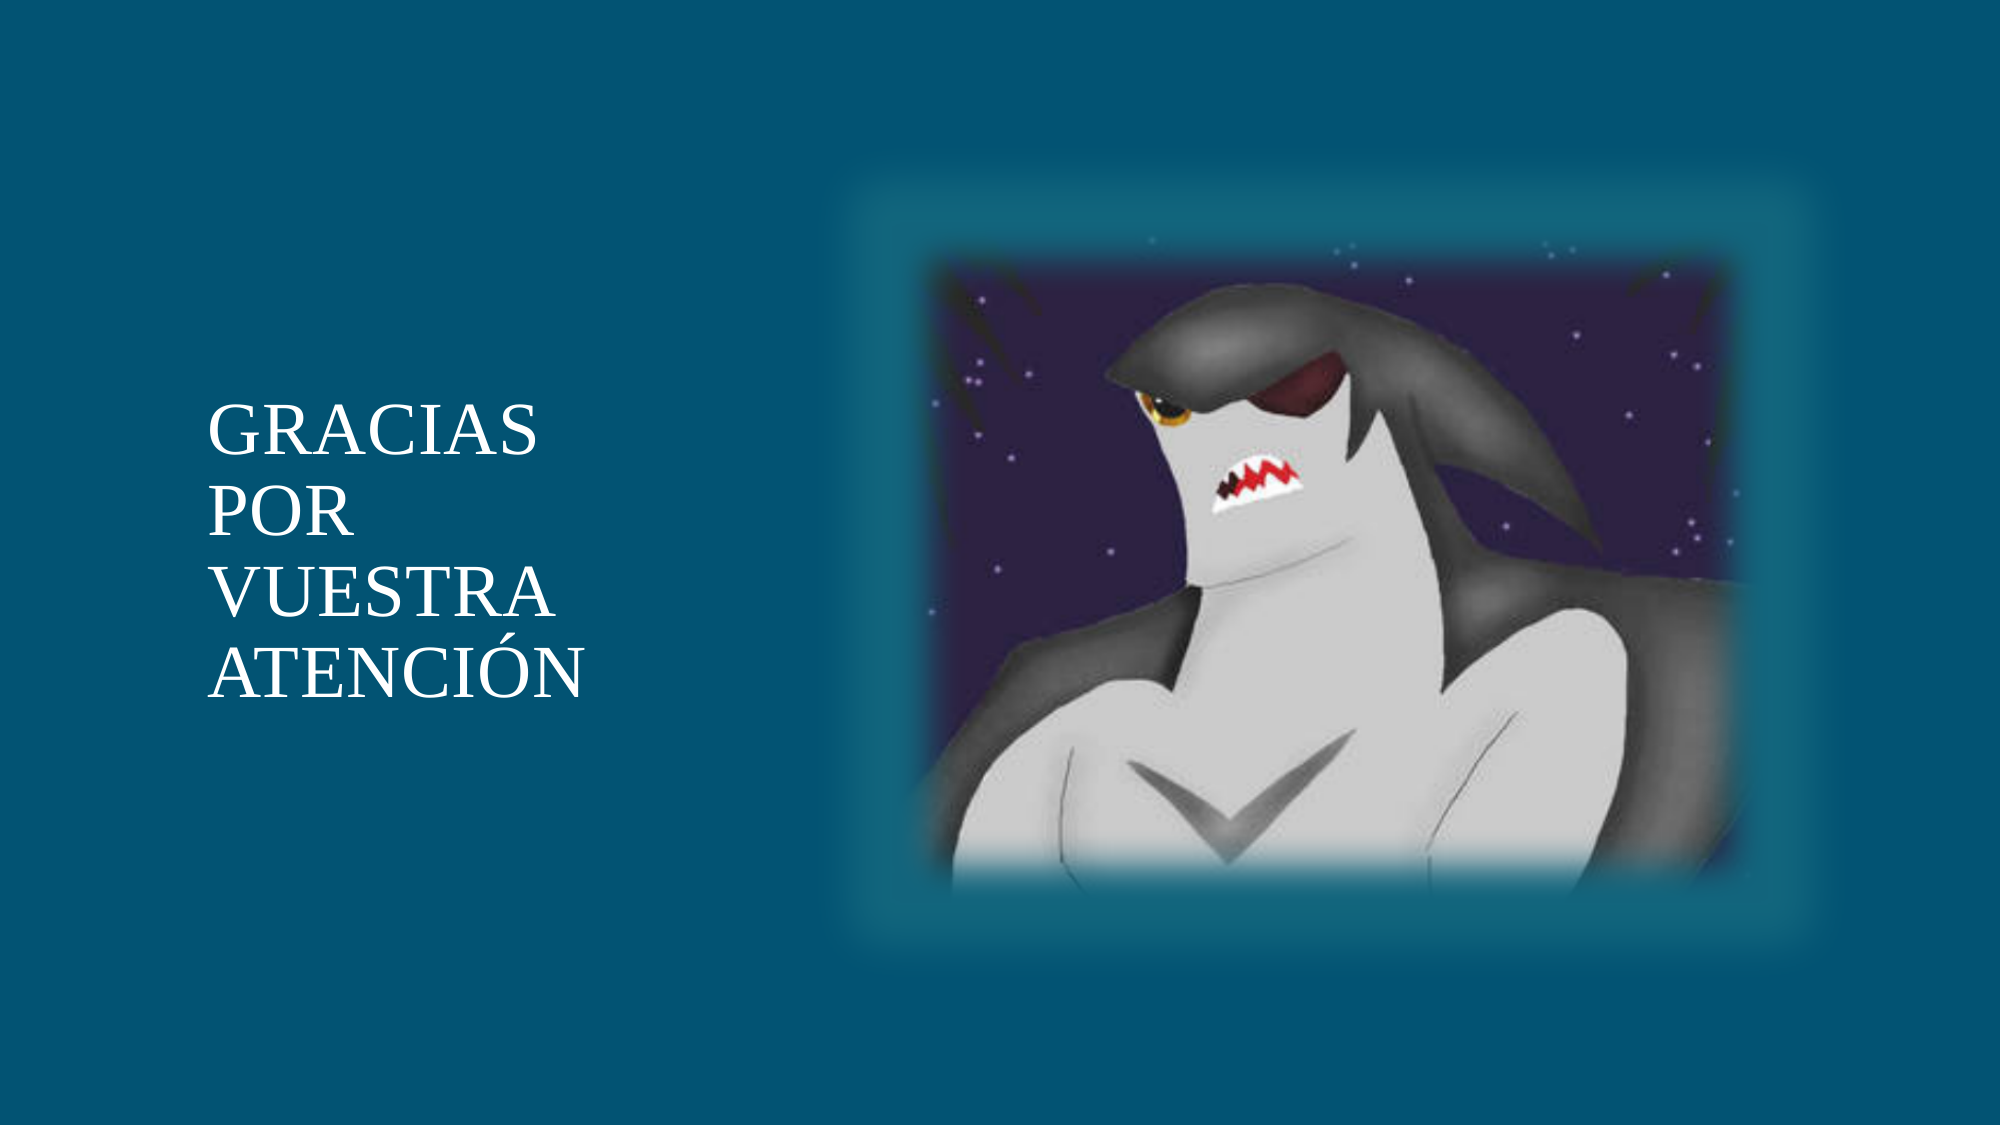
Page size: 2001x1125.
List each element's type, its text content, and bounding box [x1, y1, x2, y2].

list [892, 222, 1770, 903]
title Gracias por vuestra atención [192, 382, 703, 743]
